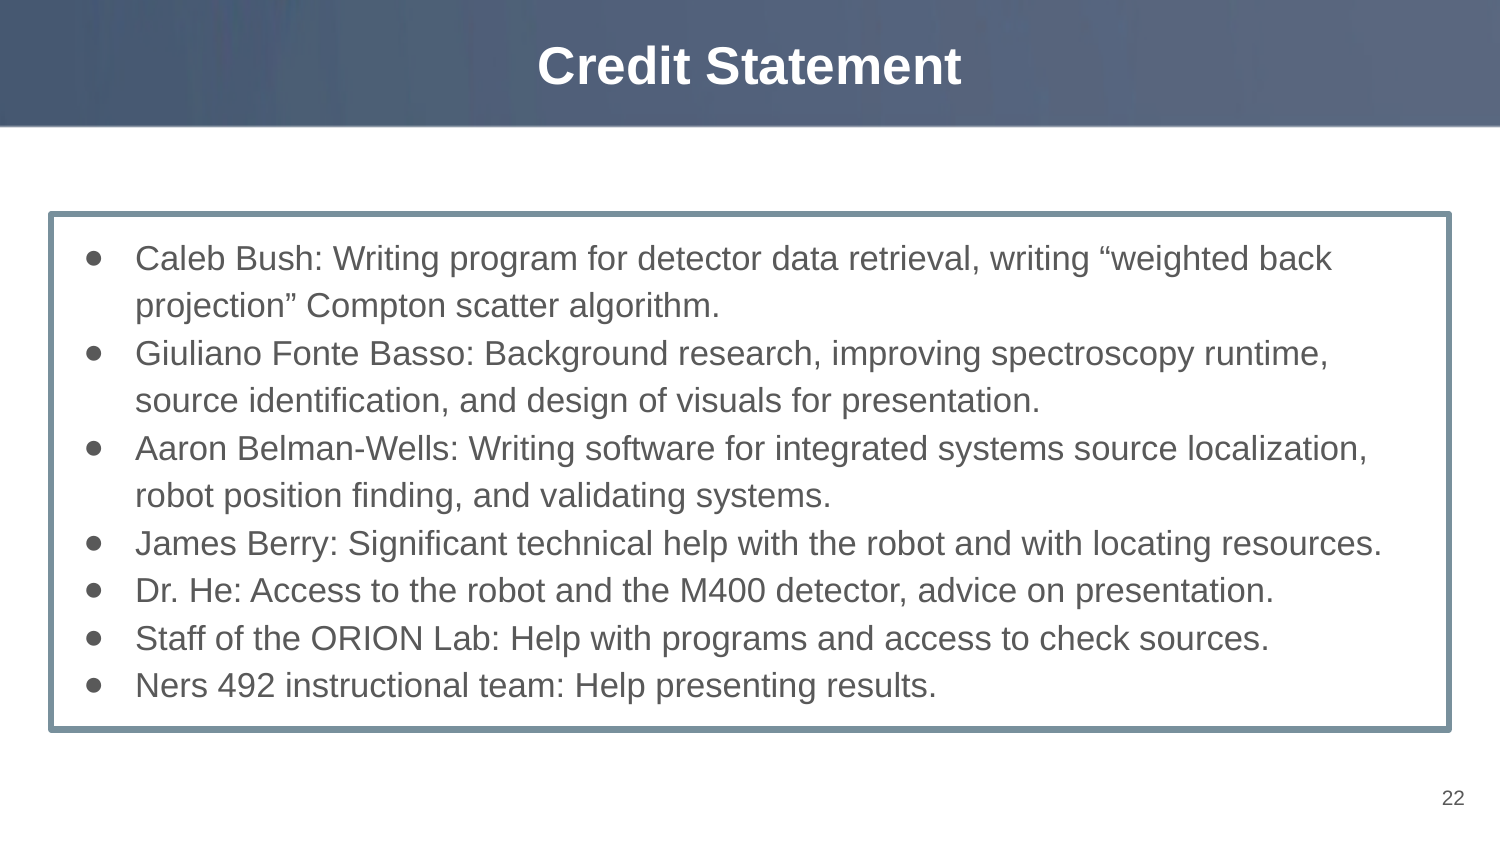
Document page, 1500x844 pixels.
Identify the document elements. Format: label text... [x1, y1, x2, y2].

slide_number ‹#› [1389, 764, 1480, 830]
picture [0, 0, 1500, 844]
list Caleb Bush: Writing program for detector data retrieval, writing “weighted back projection” Compton scatter algorithm. Giuliano Fonte Basso: Background research, improving spectroscopy runtime, source identification, and design of visuals for presentation. Aaron Belman-Wells: Writing software for integrated systems source localization, robot position finding, and validating systems. James Berry: Significant technical help with the robot and with locating resources. Dr. He: Access to the robot and the M400 detector, advice on presentation. Staff of the ORION Lab: Help with programs and access to check sources. Ners 492 instructional team: Help presenting results. [51, 214, 1449, 730]
title Credit Statement [51, 16, 1449, 111]
